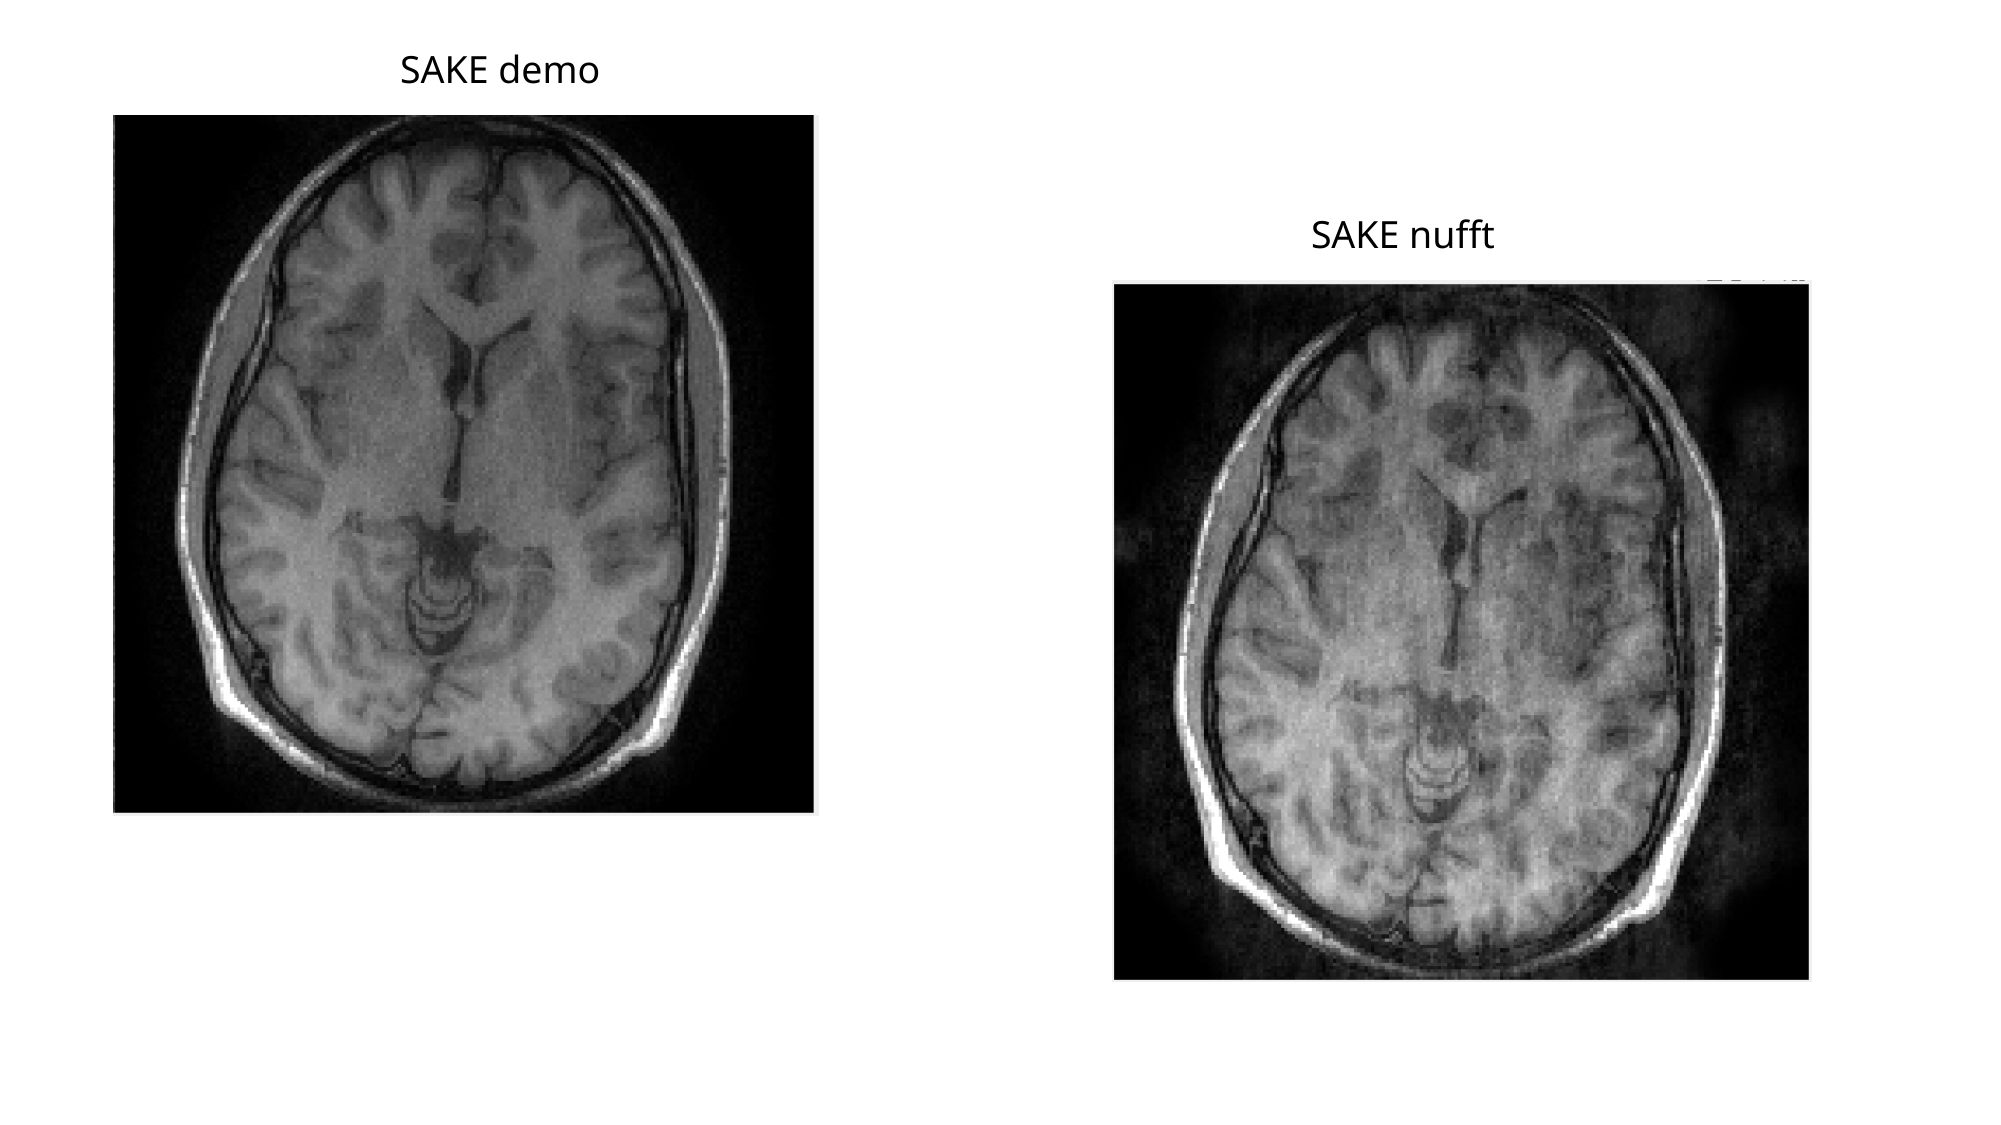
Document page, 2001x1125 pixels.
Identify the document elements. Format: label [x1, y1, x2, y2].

text_box [112, 38, 819, 816]
text_box [1112, 203, 1812, 982]
